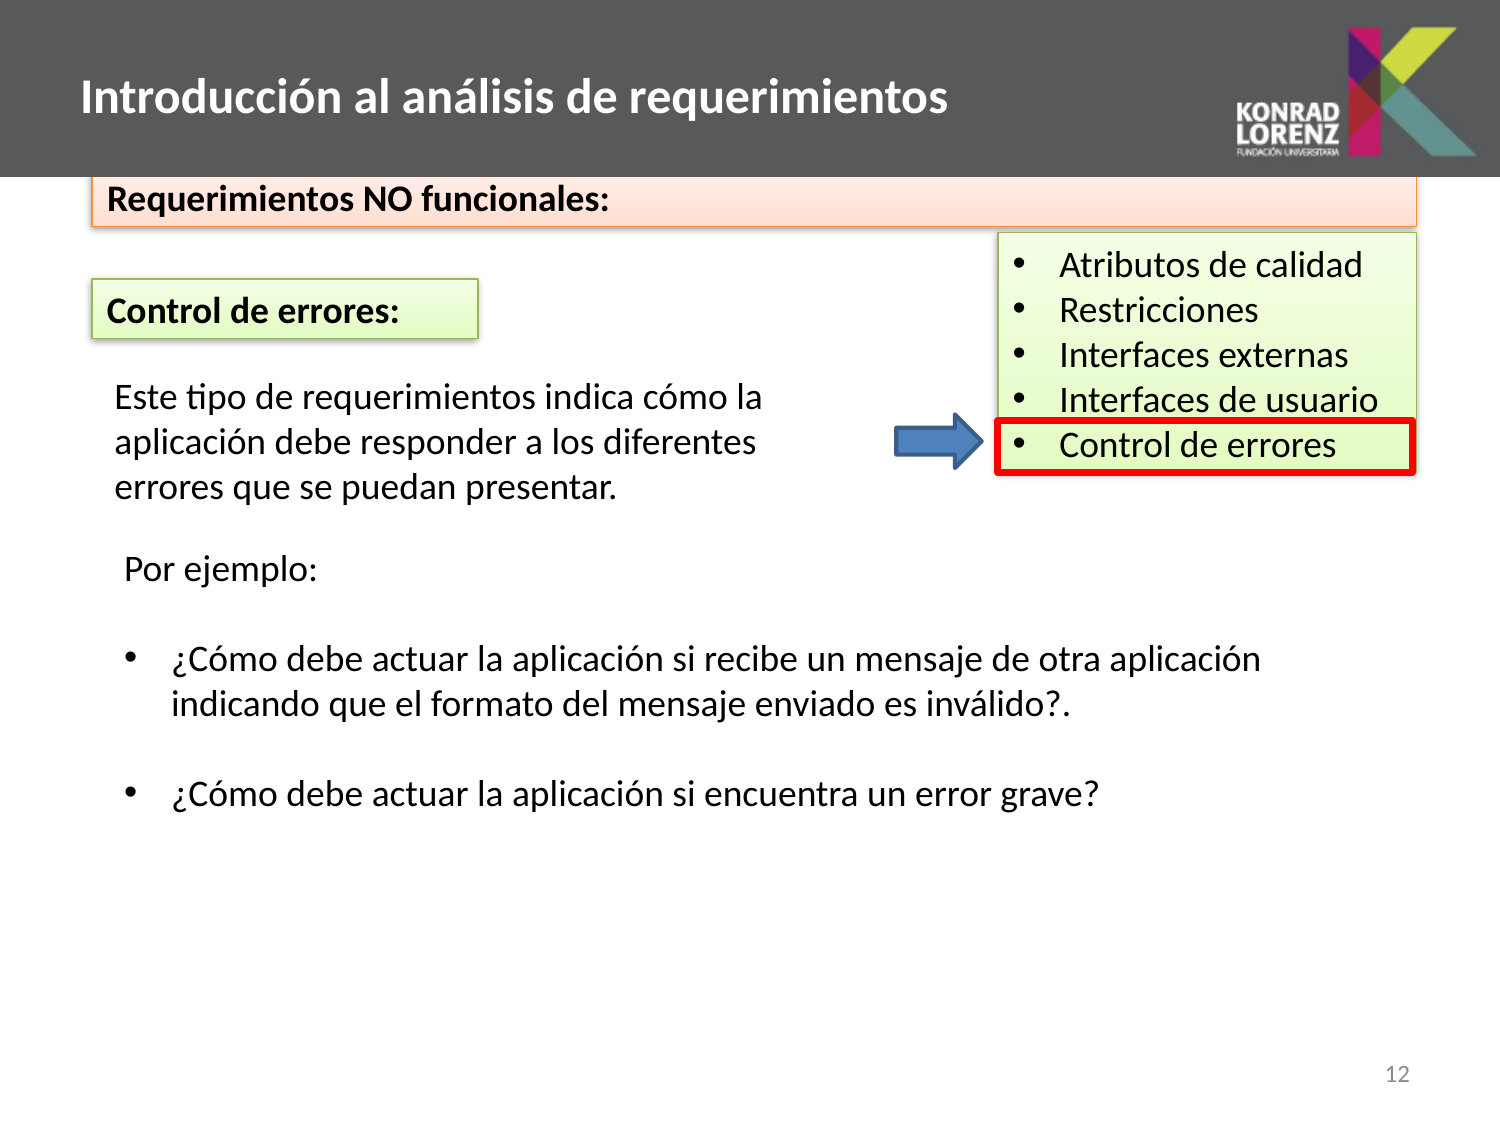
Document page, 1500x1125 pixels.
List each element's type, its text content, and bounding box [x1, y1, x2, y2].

slide_number 12 [1074, 1042, 1425, 1103]
text_box Requerimientos NO funcionales: [91, 186, 1417, 227]
text_box Este tipo de requerimientos indica cómo la aplicación debe responder a los diferentes errores que se puedan presentar. [99, 364, 881, 515]
text_box Atributos de calidad Restricciones Interfaces externas Interfaces de usuario Control de errores [997, 232, 1417, 473]
text_box [894, 412, 984, 470]
text_box Por ejemplo: ¿Cómo debe actuar la aplicación si recibe un mensaje de otra aplicación indicando que el formato del mensaje enviado es inválido?. ¿Cómo debe actuar la aplicación si encuentra un error grave? [109, 536, 1417, 911]
picture [0, 0, 1500, 177]
text_box Introducción al análisis de requerimientos [65, 186, 1199, 192]
text_box [996, 419, 1415, 474]
text_box Control de errores: [91, 278, 479, 339]
